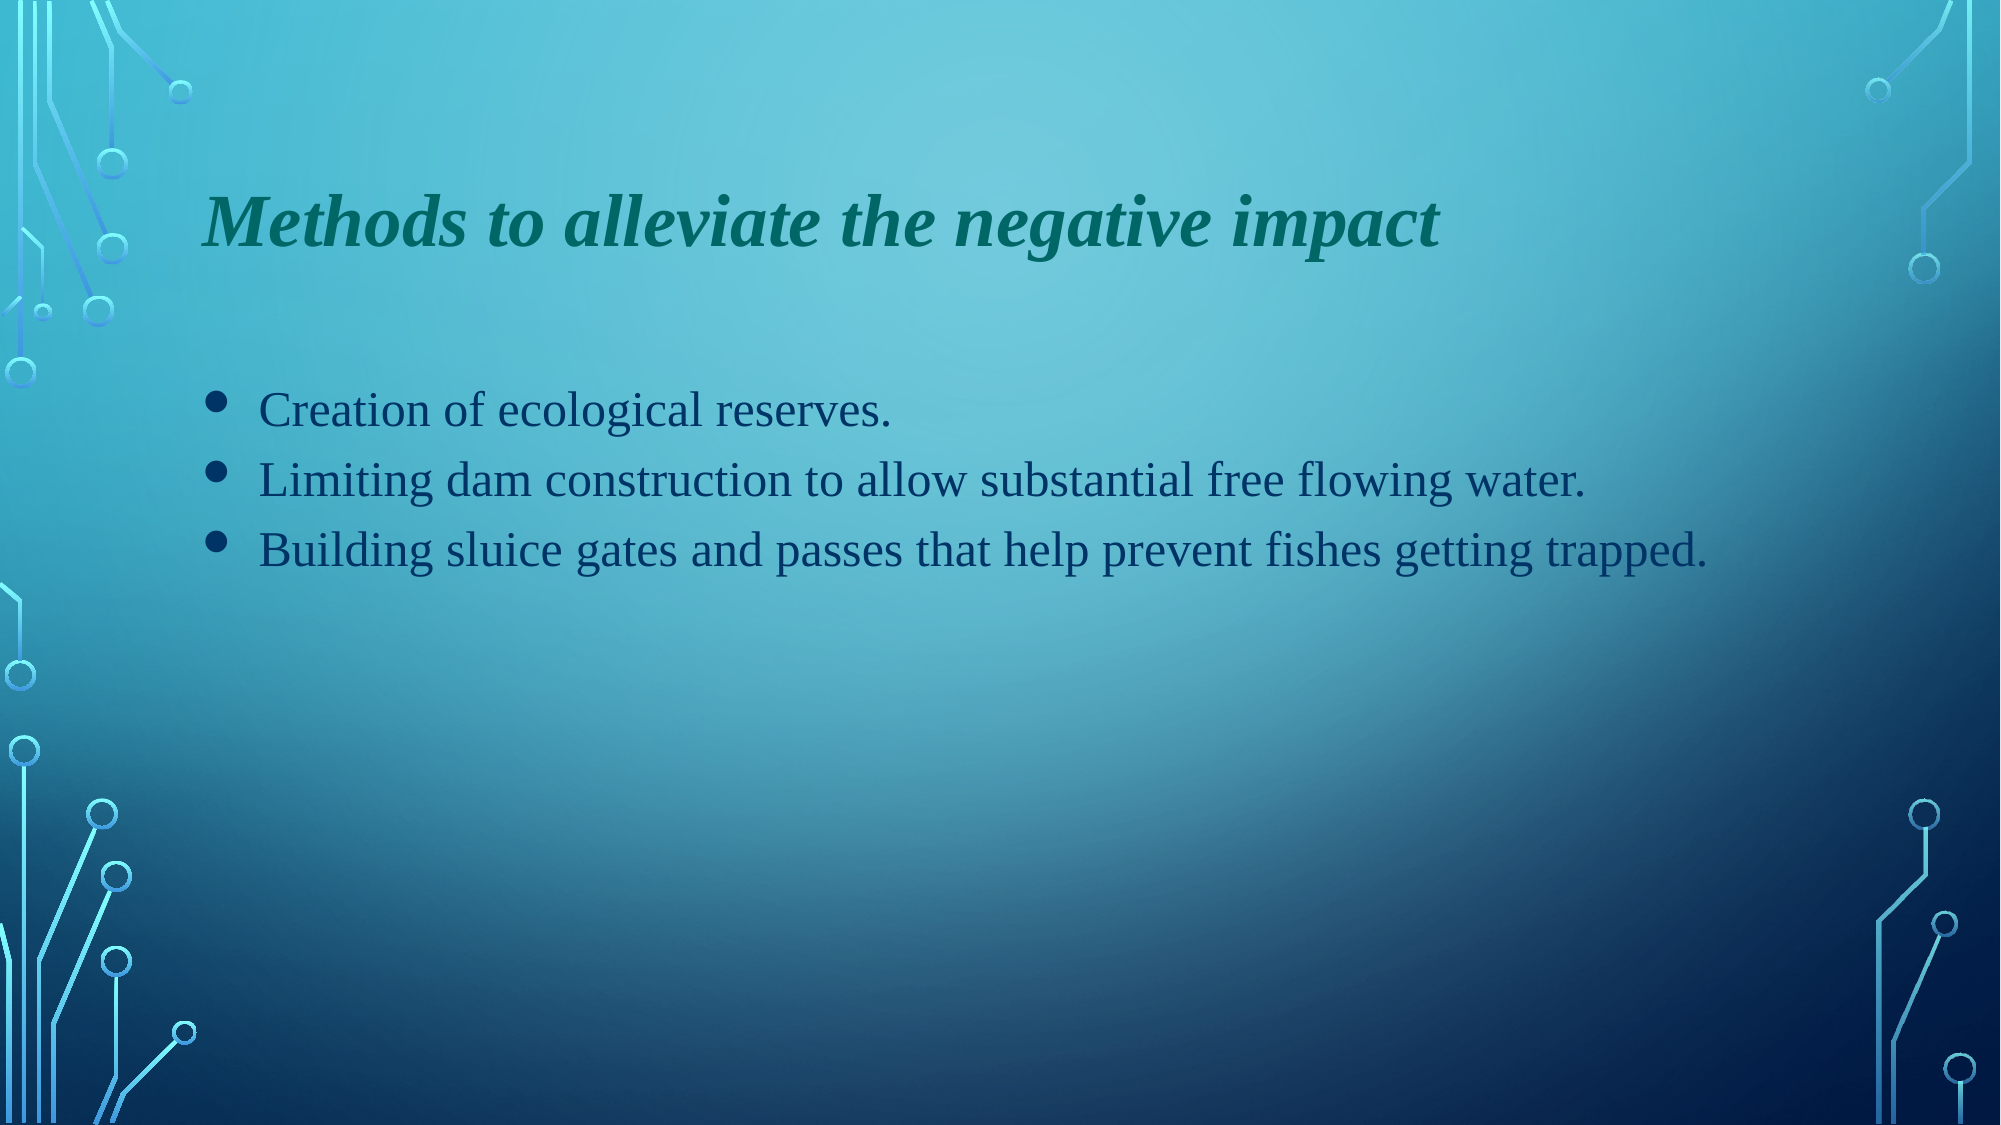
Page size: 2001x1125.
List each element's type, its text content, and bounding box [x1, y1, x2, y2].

title Methods to alleviate the negative impact [187, 101, 1813, 344]
list Creation of ecological reserves. Limiting dam construction to allow substantial free flowing water. Building sluice gates and passes that help prevent fishes getting trapped. [187, 369, 1813, 950]
